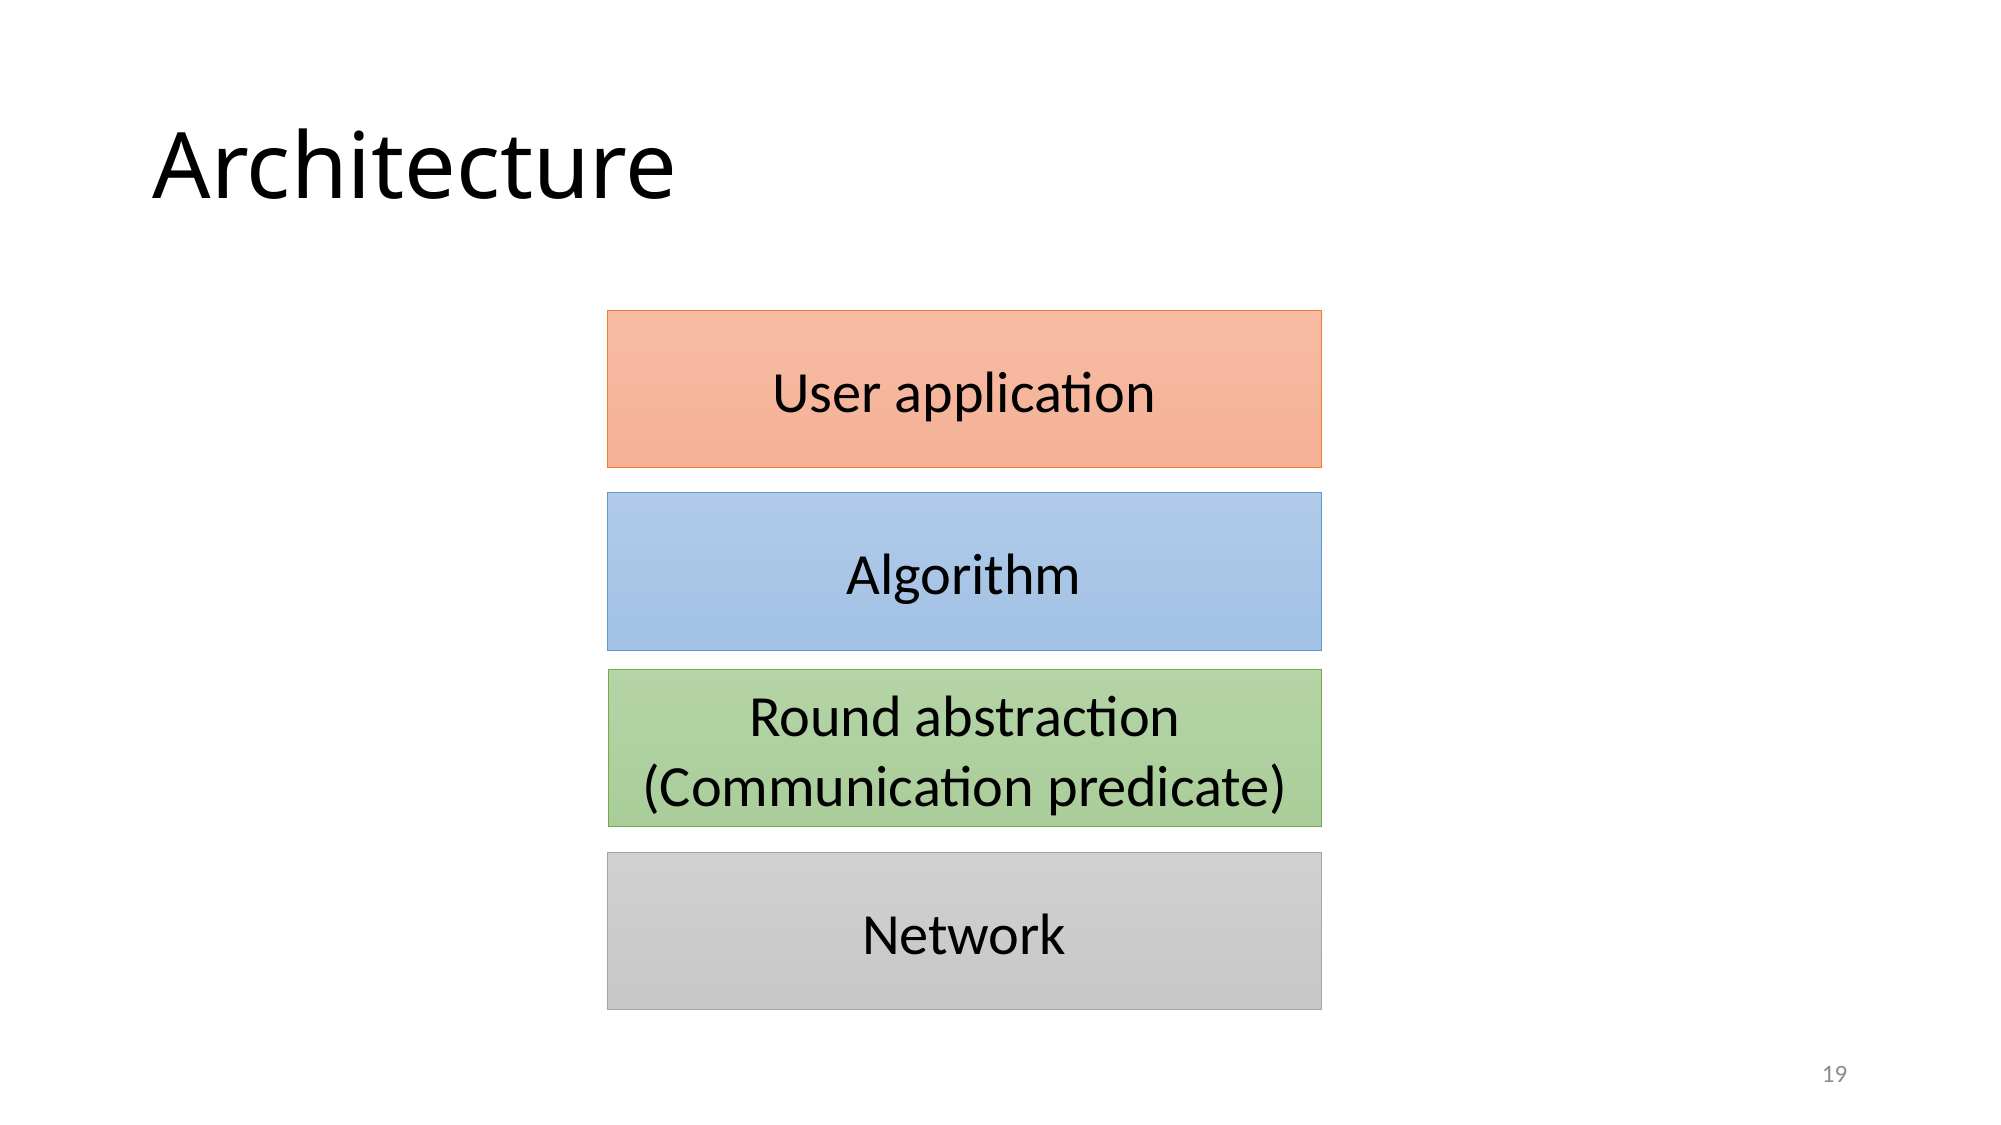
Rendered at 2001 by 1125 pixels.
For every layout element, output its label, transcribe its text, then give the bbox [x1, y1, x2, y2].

slide_number 19 [1412, 1042, 1863, 1103]
text_box Algorithm [607, 492, 1322, 651]
text_box User application [607, 310, 1322, 468]
text_box Network [607, 852, 1322, 1010]
text_box Round abstraction (Communication predicate) [608, 669, 1322, 827]
title Architecture [137, 59, 1863, 278]
